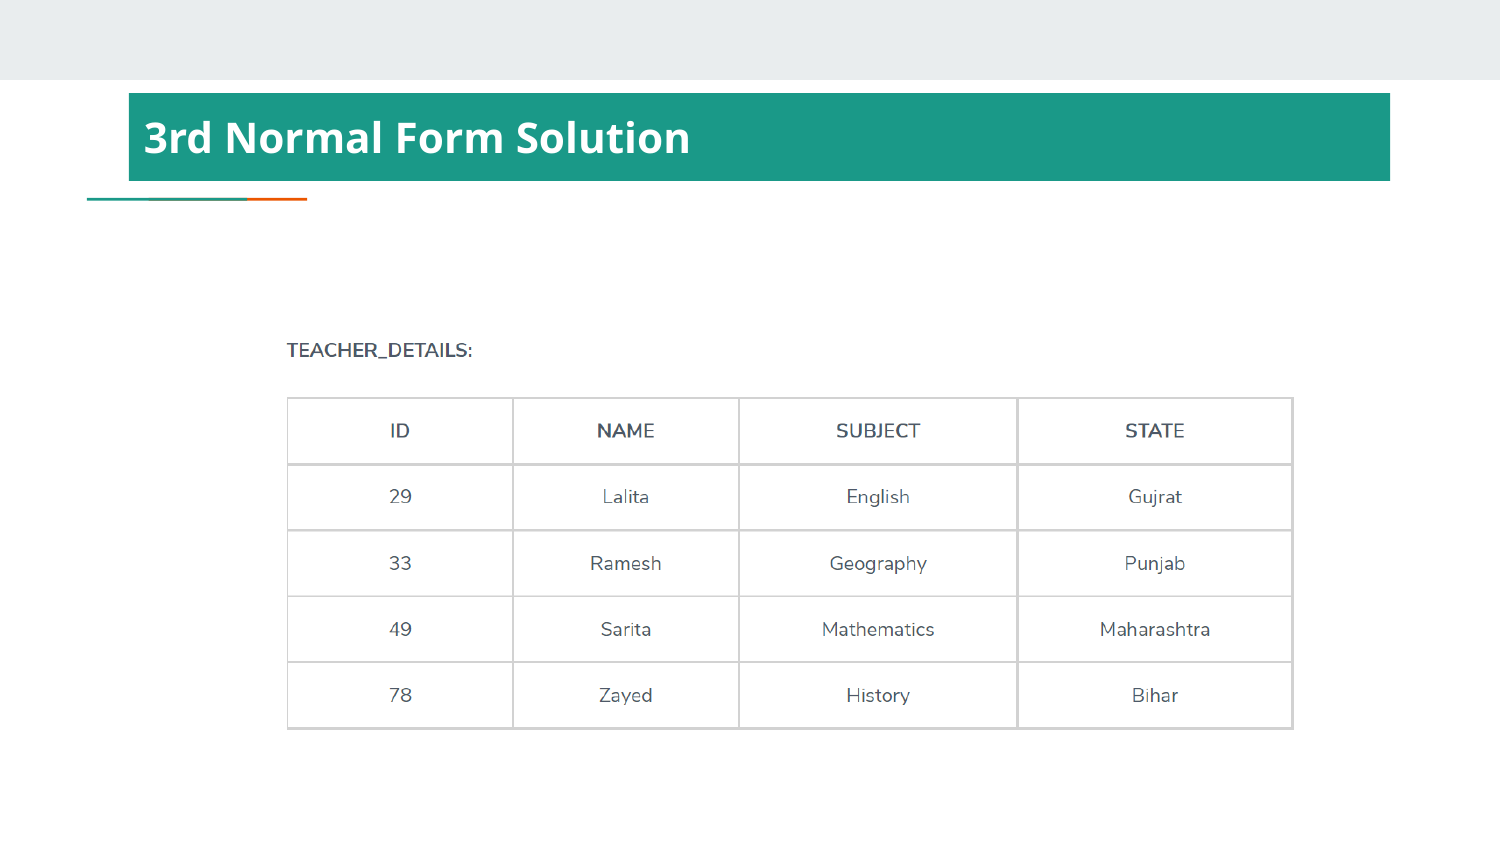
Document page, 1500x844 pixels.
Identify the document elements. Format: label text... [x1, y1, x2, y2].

picture [279, 330, 1310, 761]
title 3rd Normal Form Solution [128, 93, 1391, 181]
